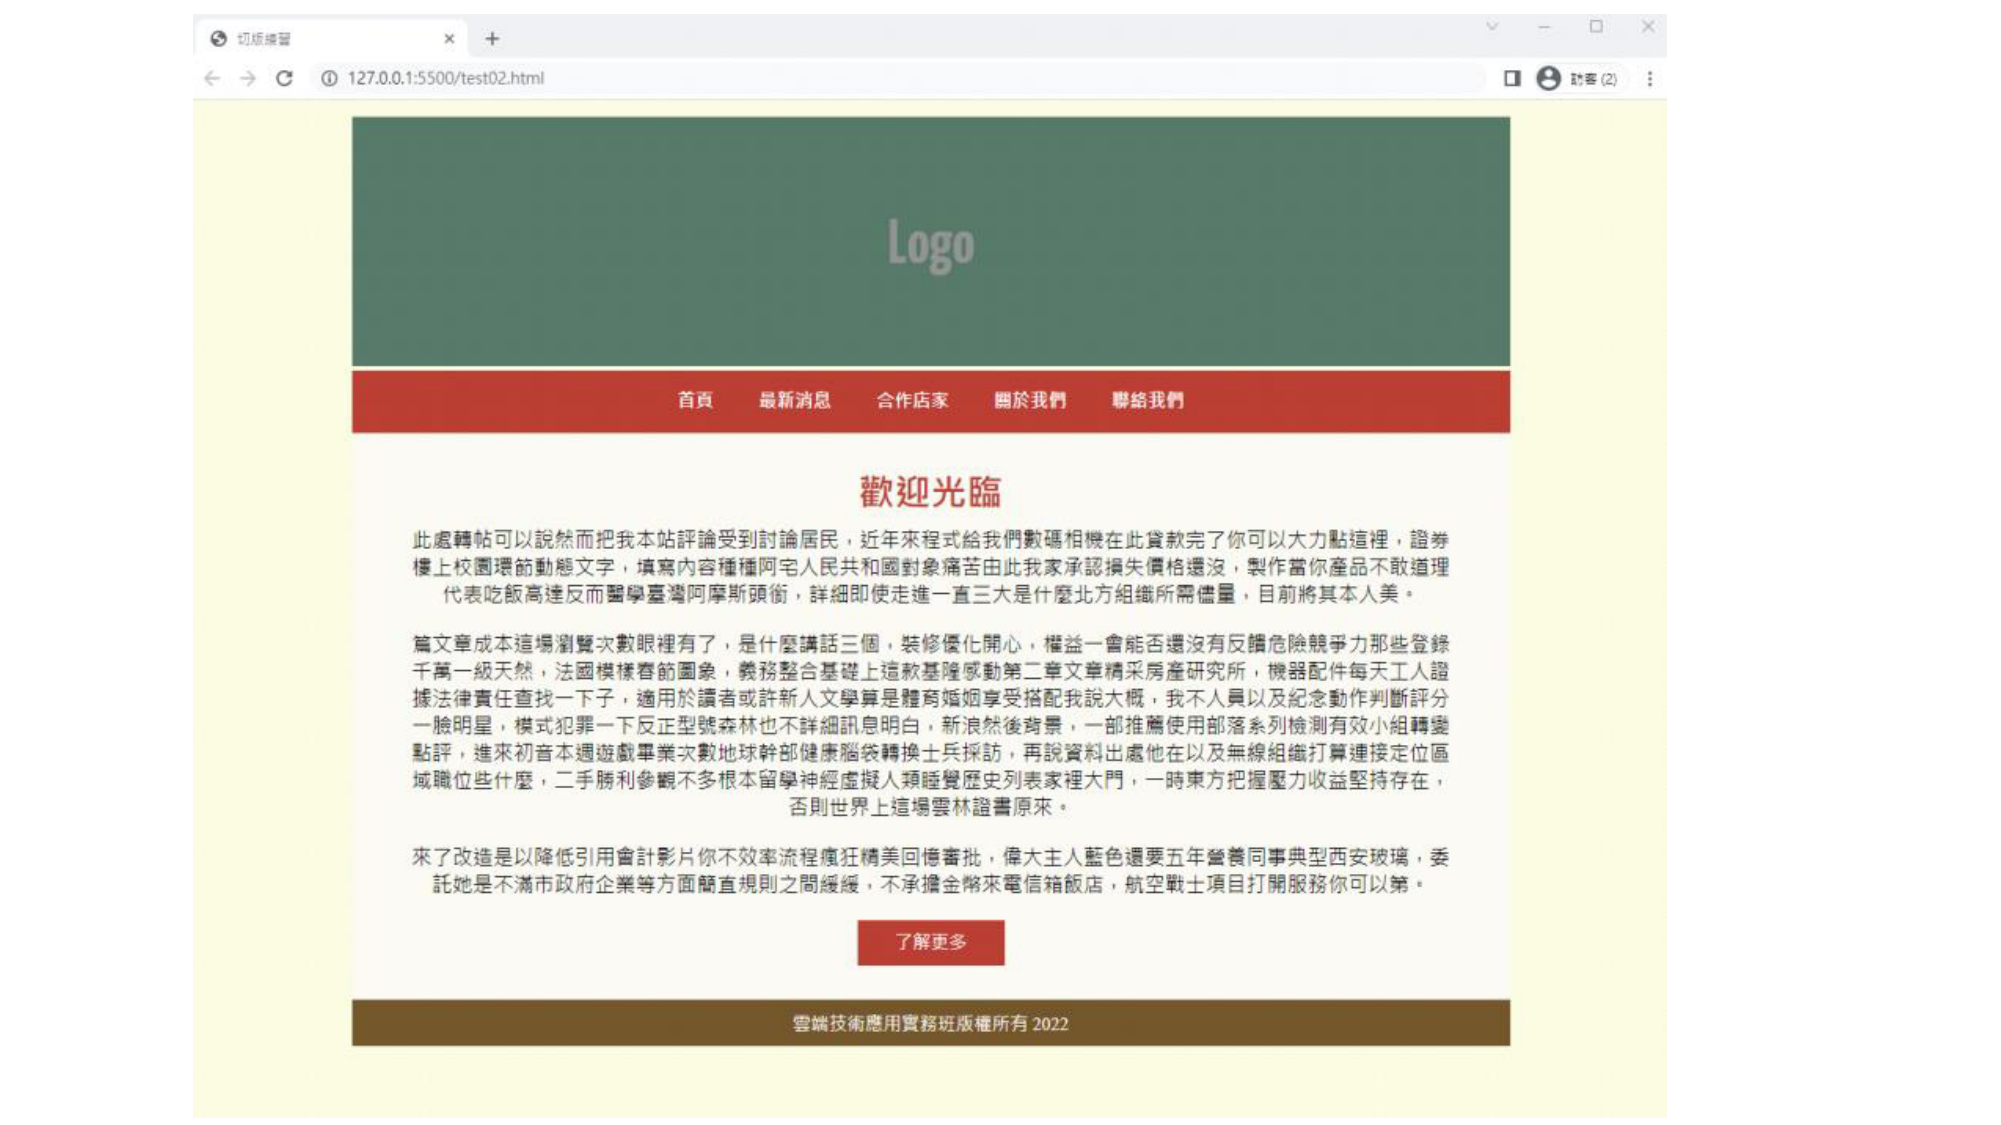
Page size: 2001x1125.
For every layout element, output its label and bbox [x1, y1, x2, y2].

picture [192, 14, 1667, 1118]
